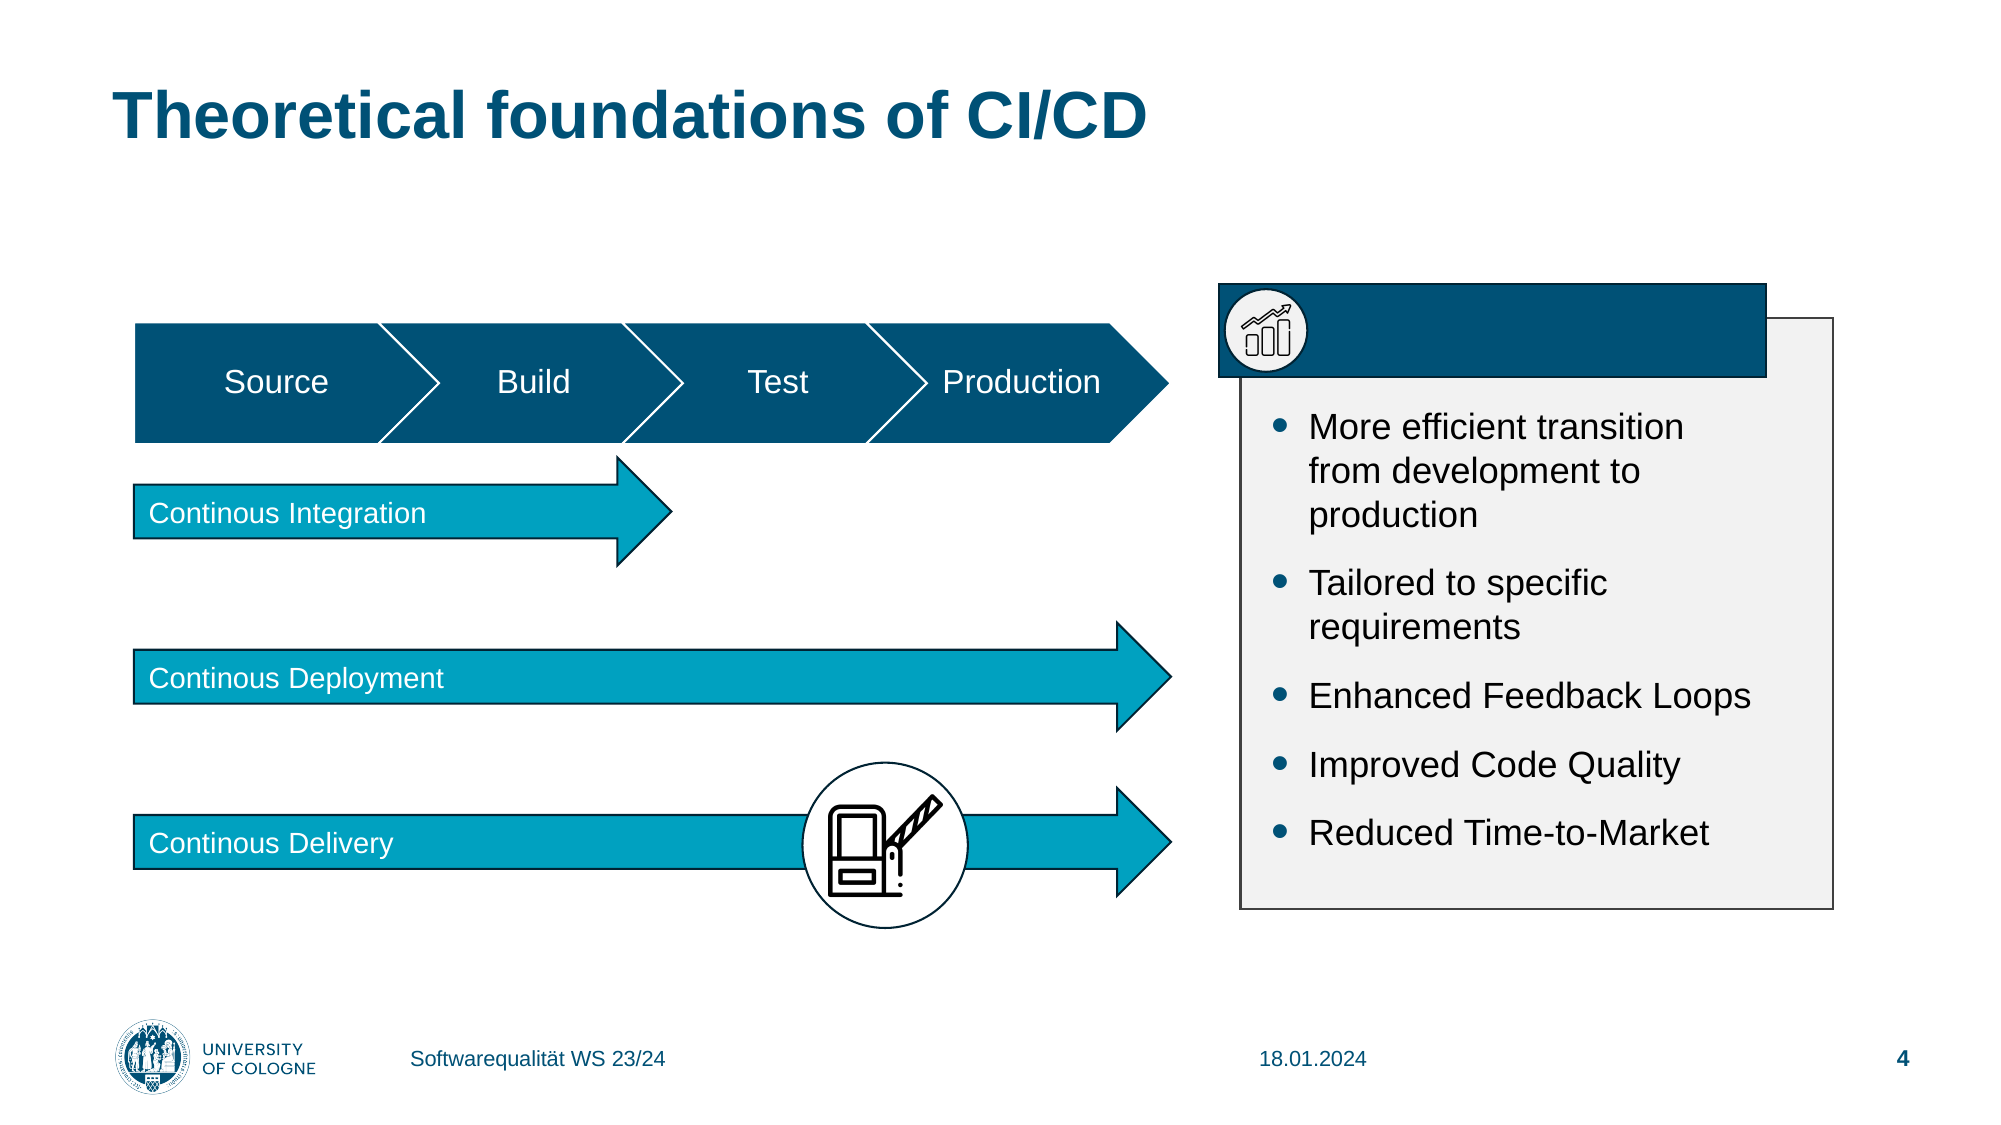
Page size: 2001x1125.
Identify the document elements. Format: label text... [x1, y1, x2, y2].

text_box [1223, 288, 1309, 373]
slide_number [1259, 1037, 1459, 1078]
picture [102, 1007, 328, 1107]
text_box Continous Delivery [963, 785, 1173, 899]
list More efficient transition from development to production Tailored to specific requirements Enhanced Feedback Loops Improved Code Quality Reduced Time-to-Market [1271, 403, 1767, 883]
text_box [133, 203, 1172, 563]
picture [1240, 304, 1292, 356]
text_box [801, 761, 969, 930]
title Theoretical foundations of CI/CD [112, 80, 1910, 280]
picture [827, 788, 943, 903]
text_box Continous Delivery [132, 813, 807, 870]
footer Softwarequalität WS 23/24 [410, 1037, 1258, 1078]
slide_number 4 [1459, 1037, 1910, 1078]
text_box Continous Deployment [132, 620, 1173, 734]
text_box [1218, 283, 1767, 378]
text_box [1239, 317, 1834, 910]
